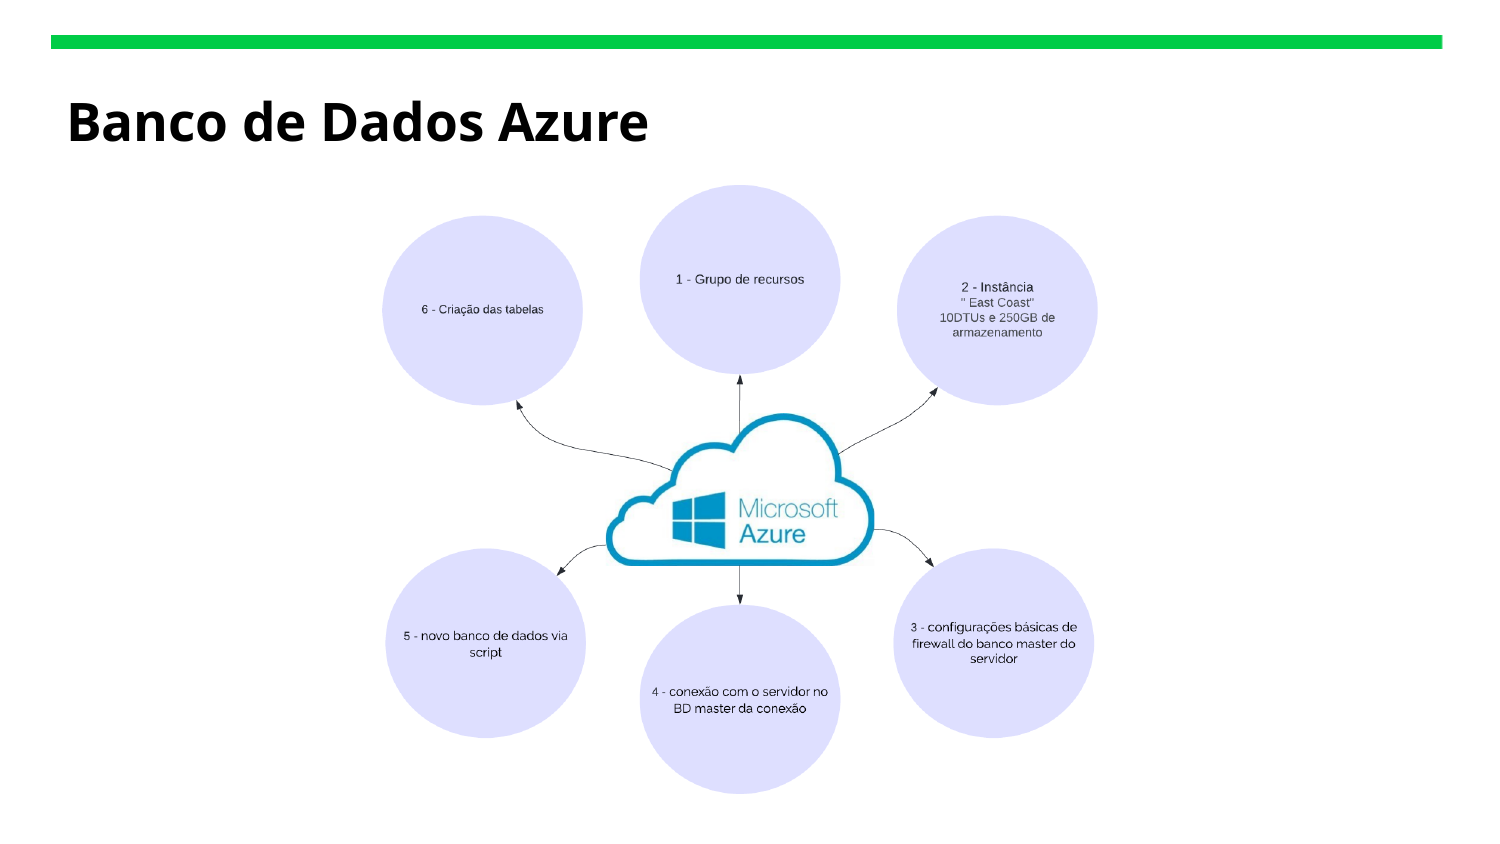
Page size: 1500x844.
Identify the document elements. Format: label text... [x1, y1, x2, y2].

title Banco de Dados Azure [51, 72, 1449, 167]
picture [369, 174, 1118, 802]
picture [50, 35, 1450, 49]
